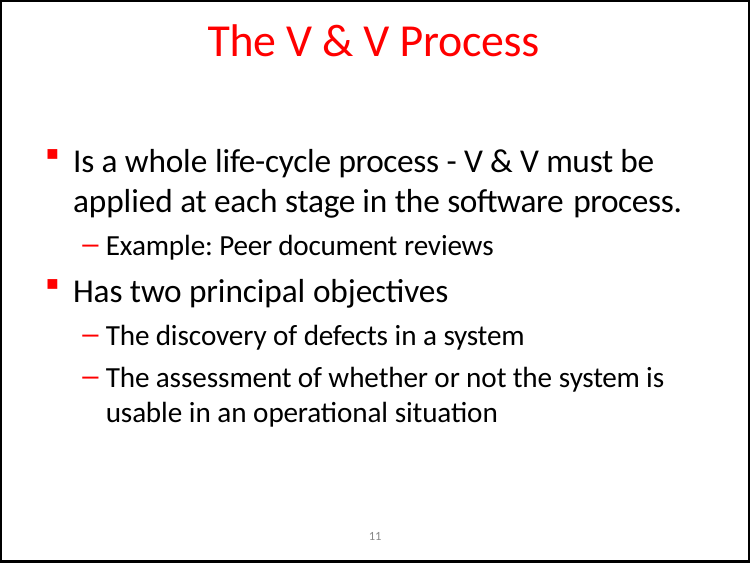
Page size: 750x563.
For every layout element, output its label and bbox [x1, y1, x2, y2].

text_box [0, 0, 750, 563]
